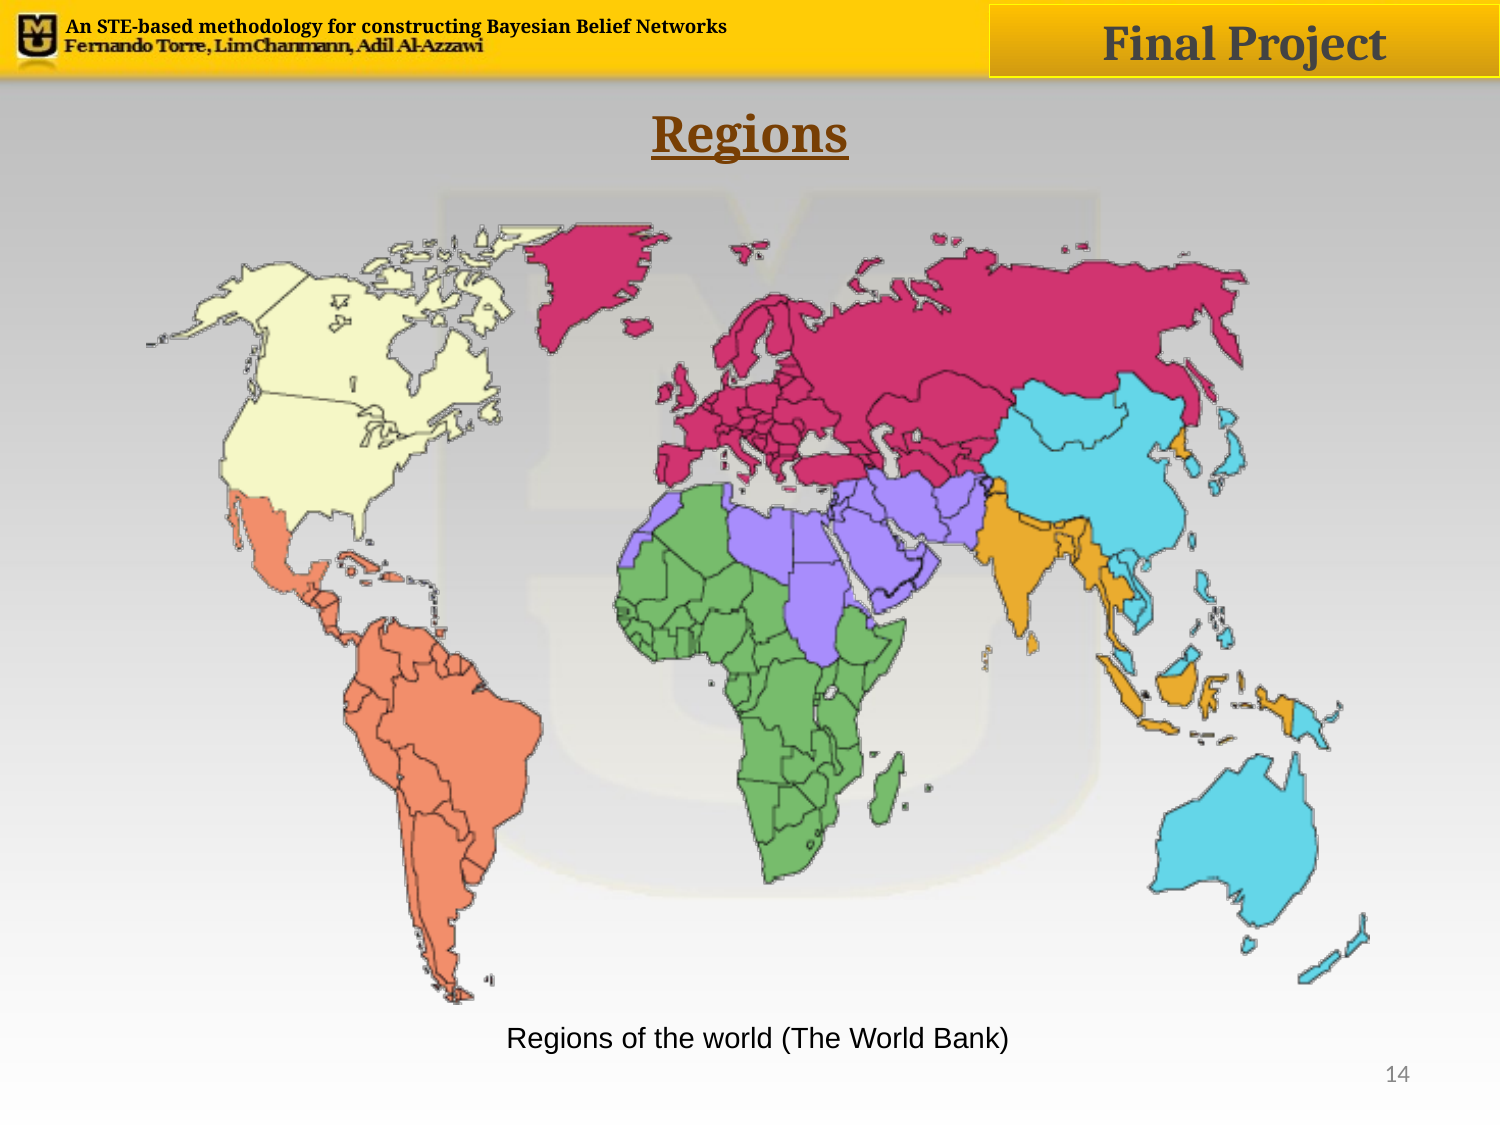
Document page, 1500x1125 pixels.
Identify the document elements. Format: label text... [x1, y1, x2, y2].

picture [0, 172, 1500, 1125]
title Regions [0, 92, 1500, 172]
text_box Regions of the world (The World Bank) [146, 1013, 1370, 1065]
text_box Final Project [989, 4, 1500, 78]
slide_number ‹#› [1074, 1042, 1425, 1103]
picture [0, 0, 1500, 92]
